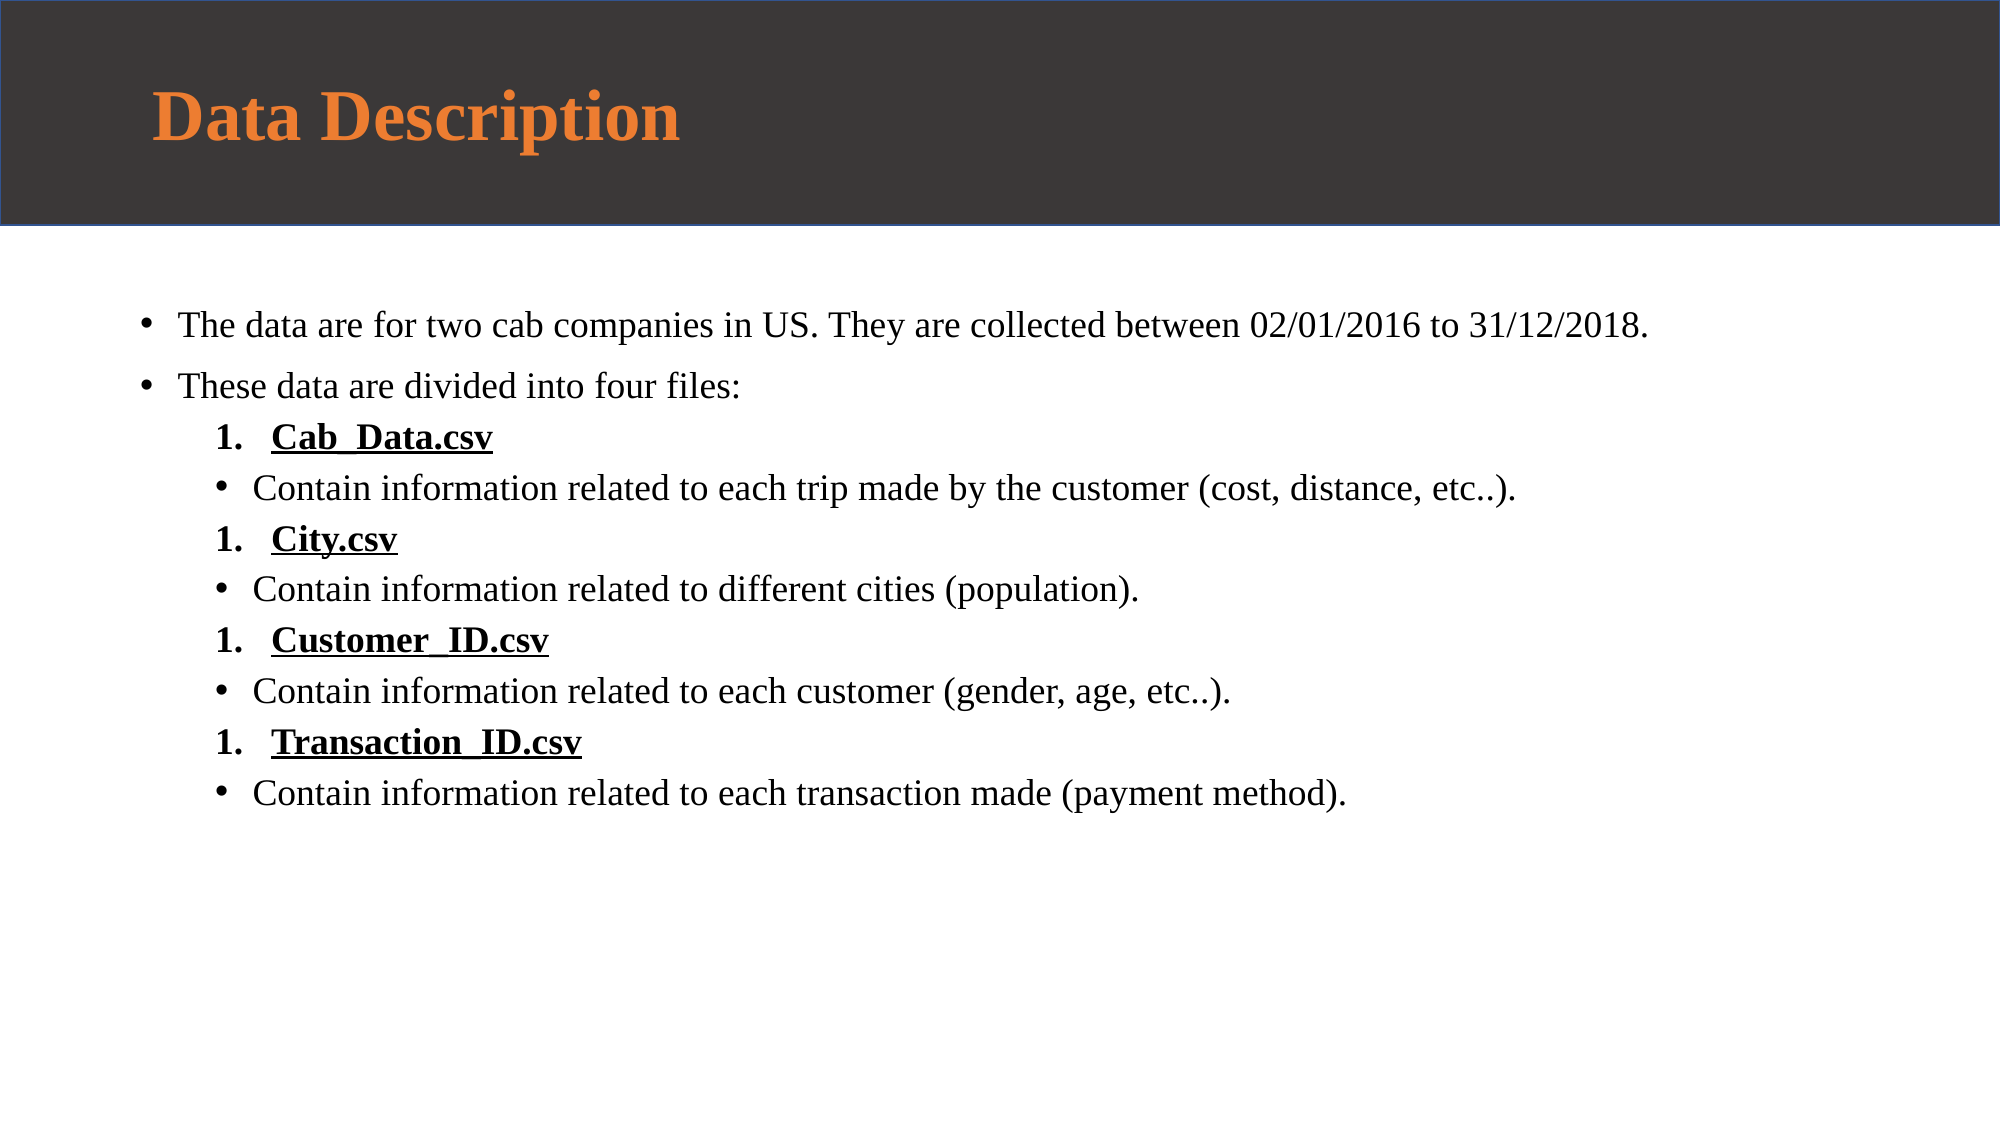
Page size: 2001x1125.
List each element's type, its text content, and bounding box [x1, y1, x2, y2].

title Data Description [137, 7, 1863, 225]
list The data are for two cab companies in US. They are collected between 02/01/2016 to 31/12/2018. These data are divided into four files: Cab_Data.csv Contain information related to each trip made by the customer (cost, distance, etc..). City.csv Contain information related to different cities (population). Customer_ID.csv Contain information related to each customer (gender, age, etc..). Transaction_ID.csv Contain information related to each transaction made (payment method). [125, 297, 1850, 1012]
text_box [0, 0, 2000, 226]
